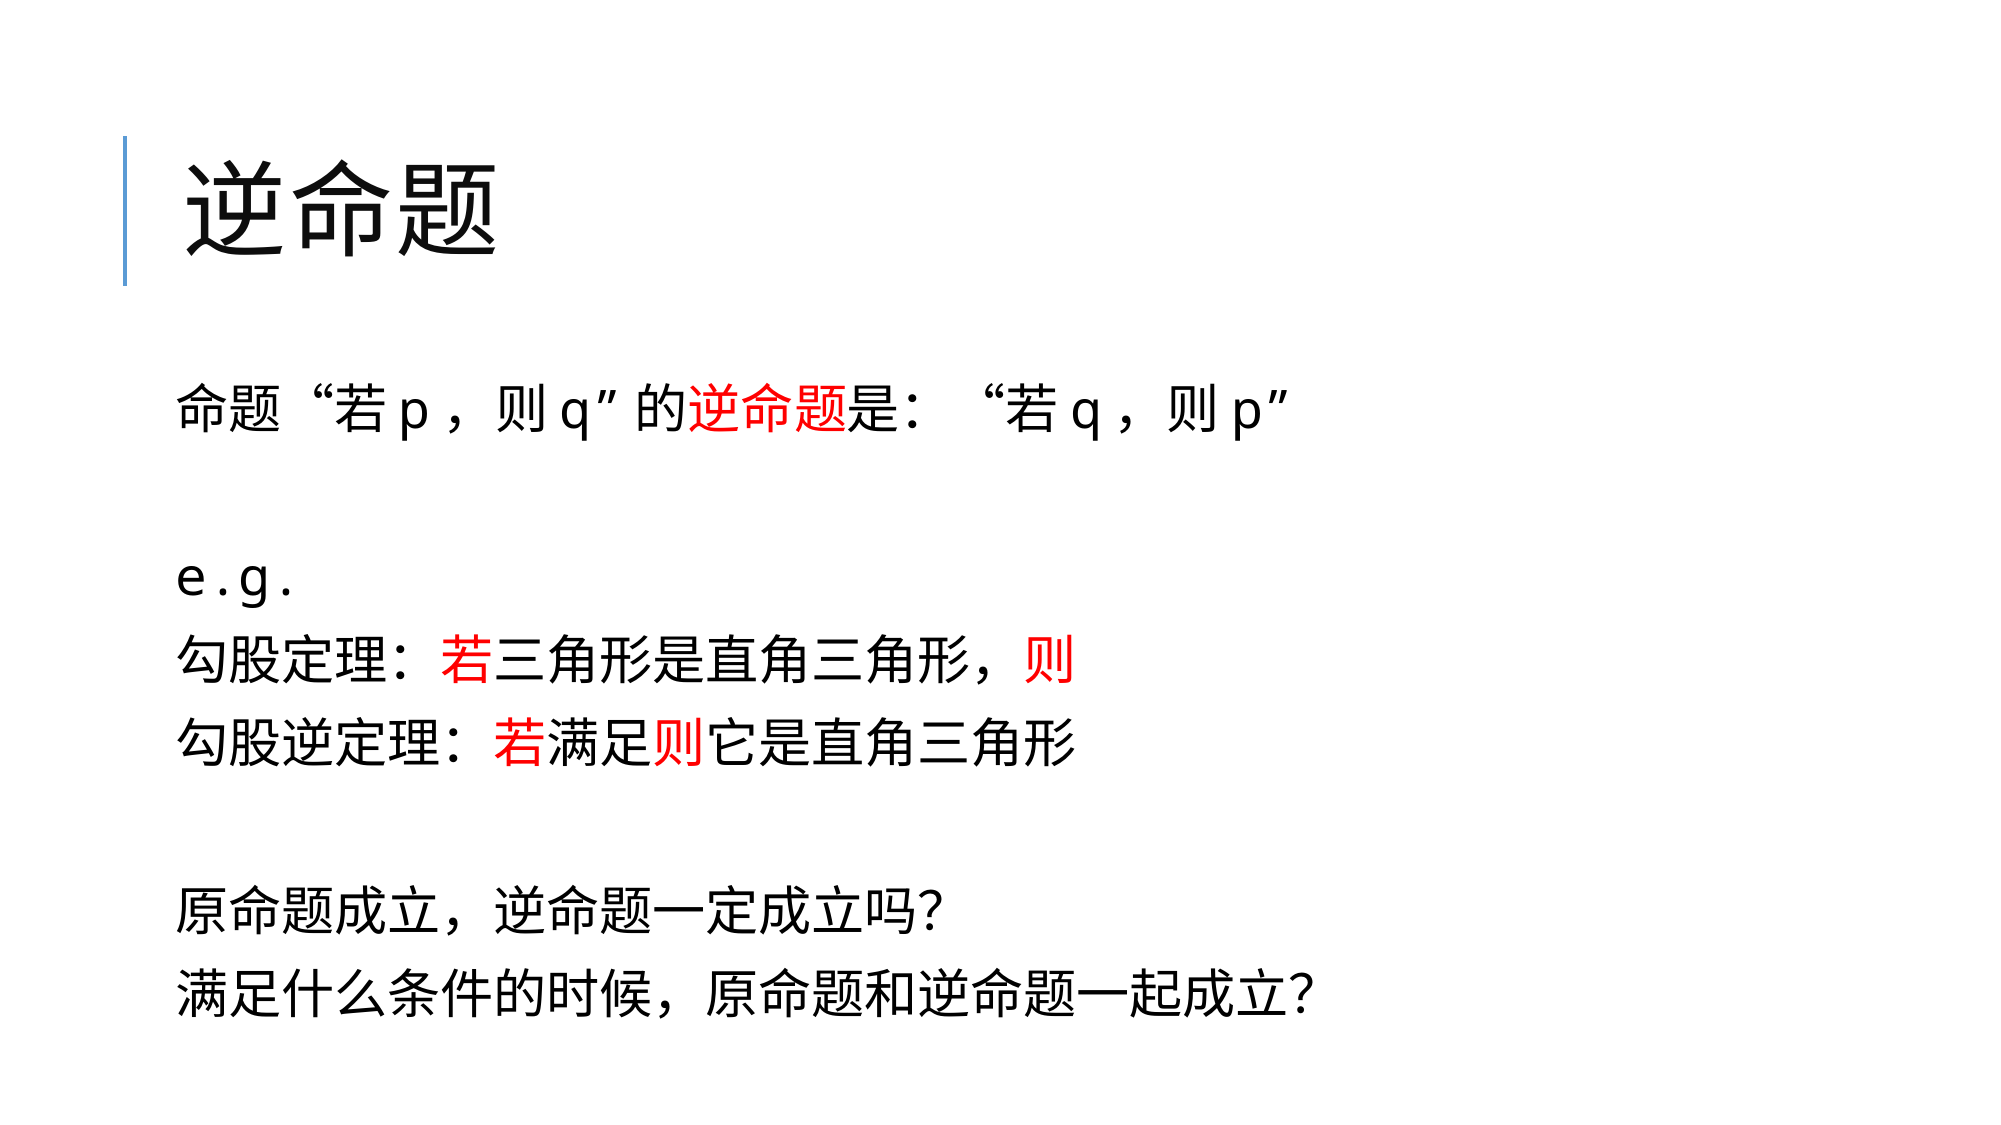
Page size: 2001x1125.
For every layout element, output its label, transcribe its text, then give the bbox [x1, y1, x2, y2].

title 逆命题 [168, 96, 1763, 342]
